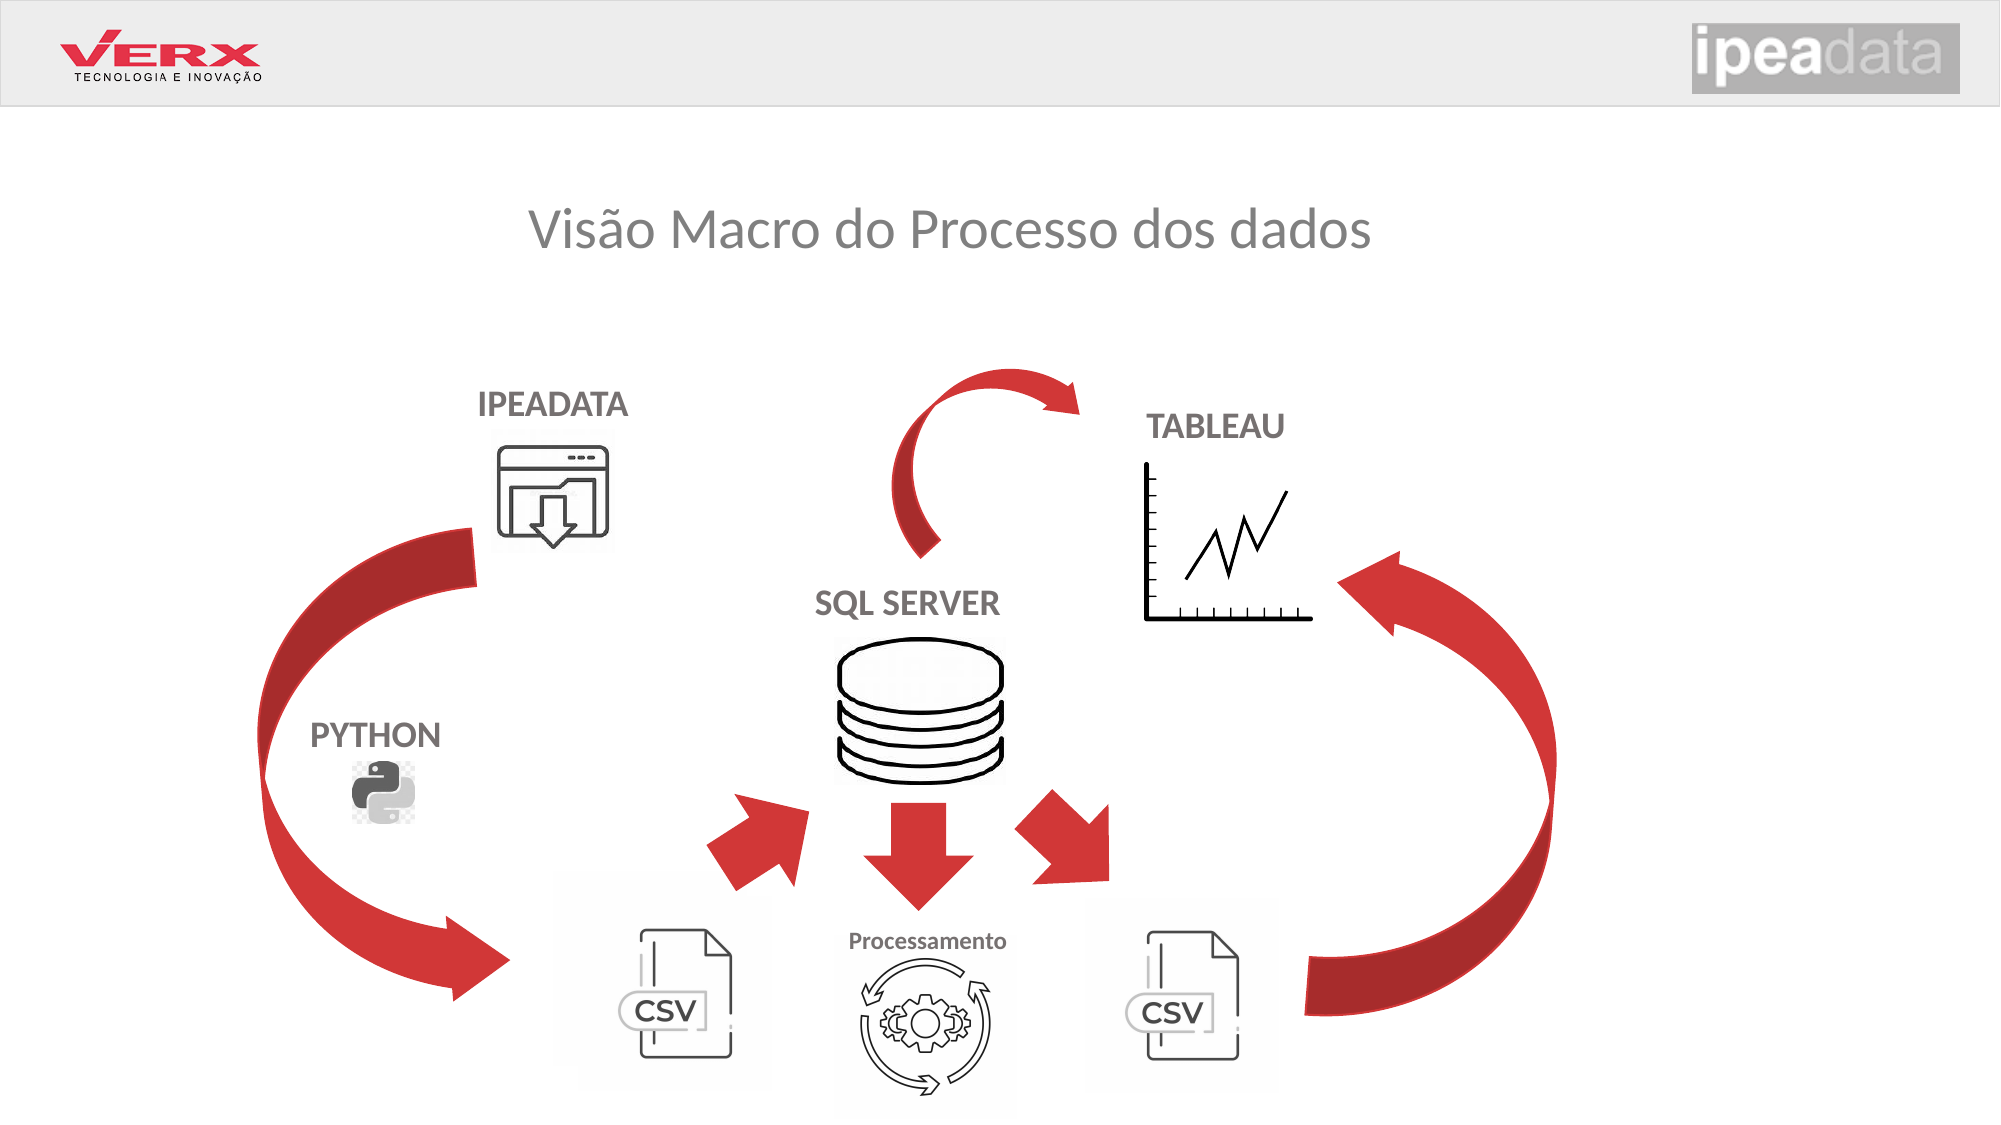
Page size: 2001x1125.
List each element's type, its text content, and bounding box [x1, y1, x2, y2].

text_box [1304, 550, 1557, 1017]
picture [553, 871, 772, 1091]
text_box [1014, 789, 1110, 885]
text_box [891, 368, 1080, 560]
picture [1692, 23, 1960, 94]
picture [491, 429, 615, 553]
picture [352, 761, 415, 824]
text_box [0, 0, 2000, 107]
text_box [257, 527, 511, 1002]
picture [834, 637, 1006, 785]
picture [834, 935, 1017, 1119]
text_box SQL SERVER [800, 570, 1053, 631]
text_box Processamento [834, 916, 1085, 962]
picture [1144, 457, 1313, 626]
text_box PYTHON [295, 702, 489, 763]
picture [1085, 898, 1279, 1093]
text_box TABLEAU [1131, 393, 1326, 454]
text_box IPEADATA [462, 371, 656, 431]
text_box [706, 793, 810, 888]
picture [20, 11, 302, 94]
text_box Visão Macro do Processo dos dados [513, 182, 1435, 268]
text_box [863, 802, 974, 911]
